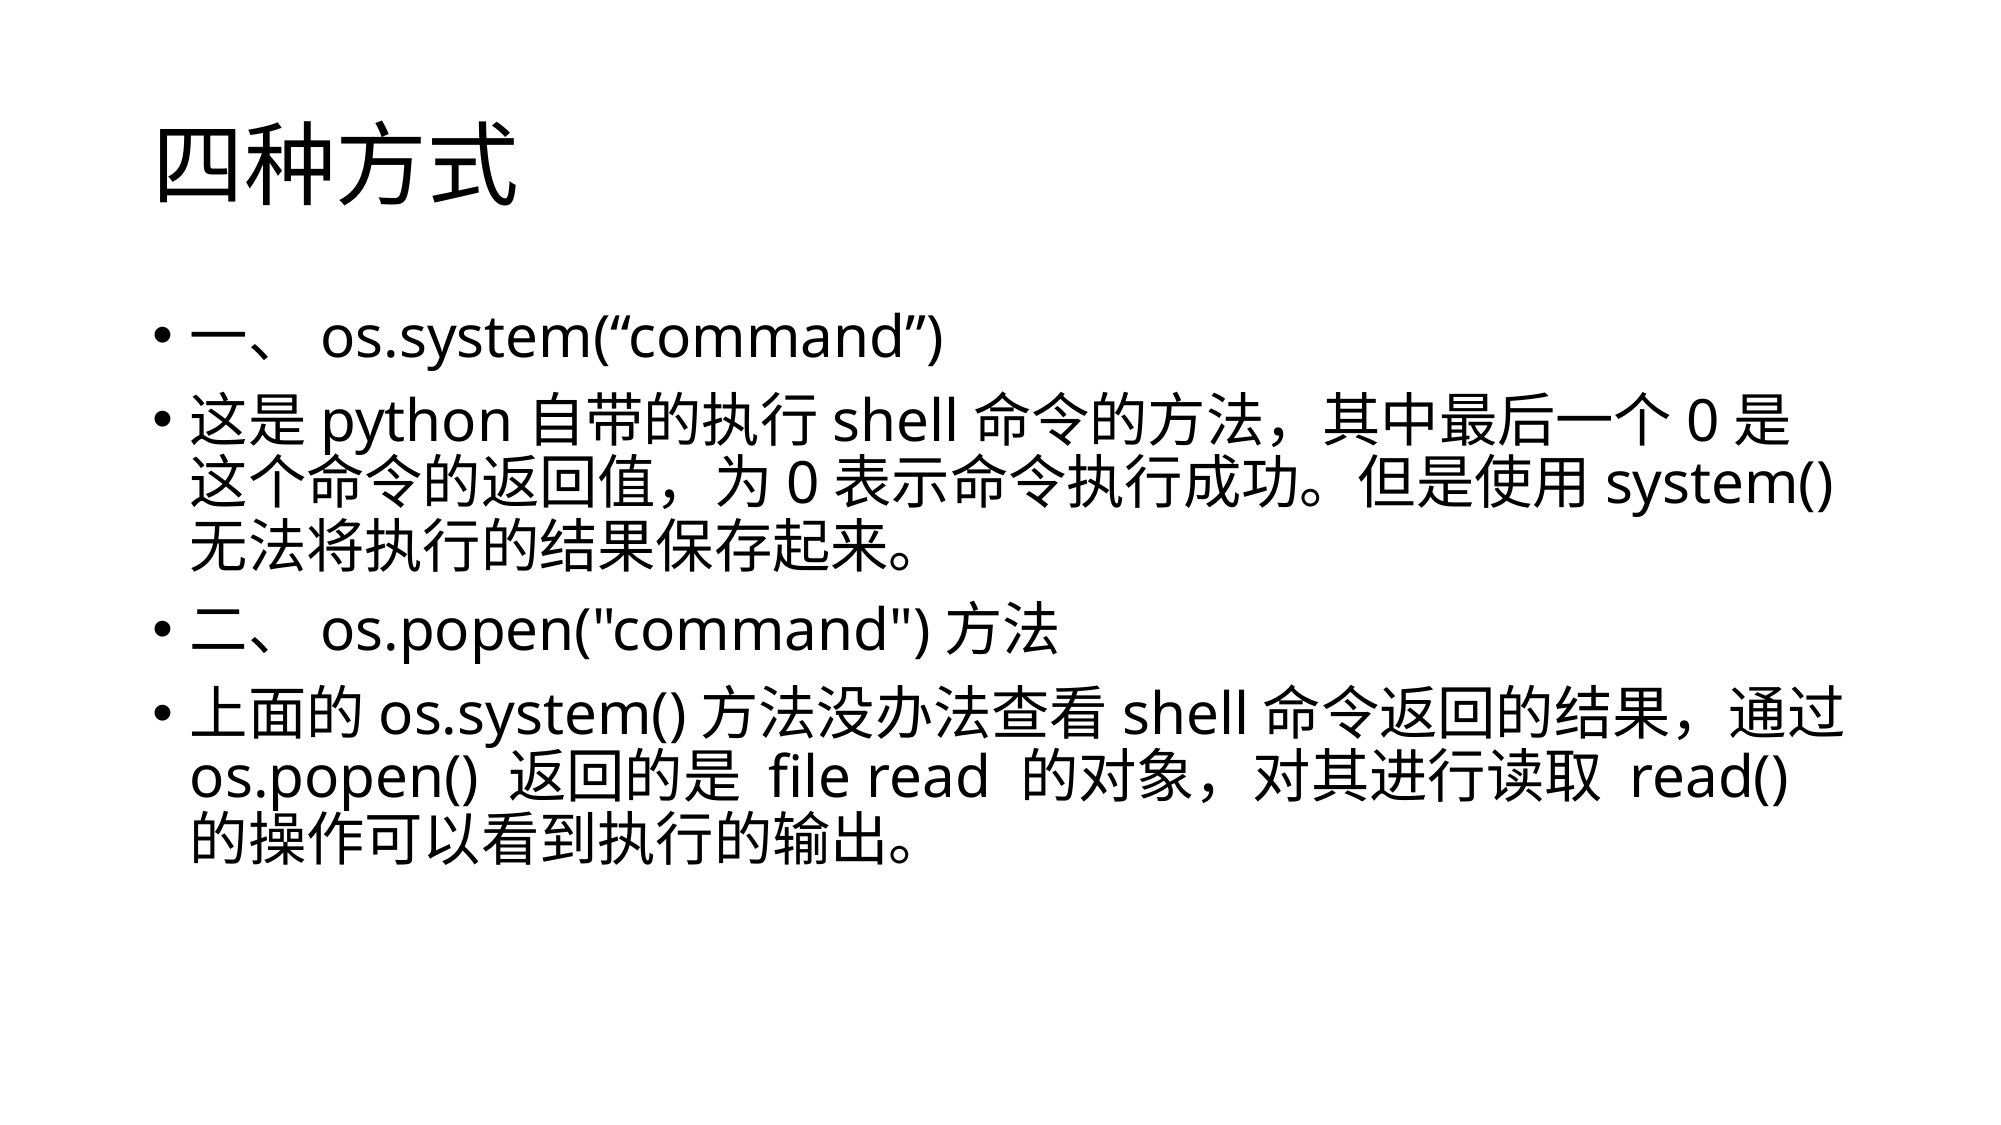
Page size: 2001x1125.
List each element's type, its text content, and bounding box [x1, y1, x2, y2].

title 四种方式 [137, 59, 1863, 278]
list 一、os.system(“command”) 这是python自带的执行shell命令的方法，其中最后一个0是这个命令的返回值，为0表示命令执行成功。但是使用system()无法将执行的结果保存起来。 二、os.popen("command")方法 上面的os.system()方法没办法查看shell命令返回的结果，通过 os.popen() 返回的是 file read 的对象，对其进行读取 read() 的操作可以看到执行的输出。 [137, 299, 1863, 1014]
